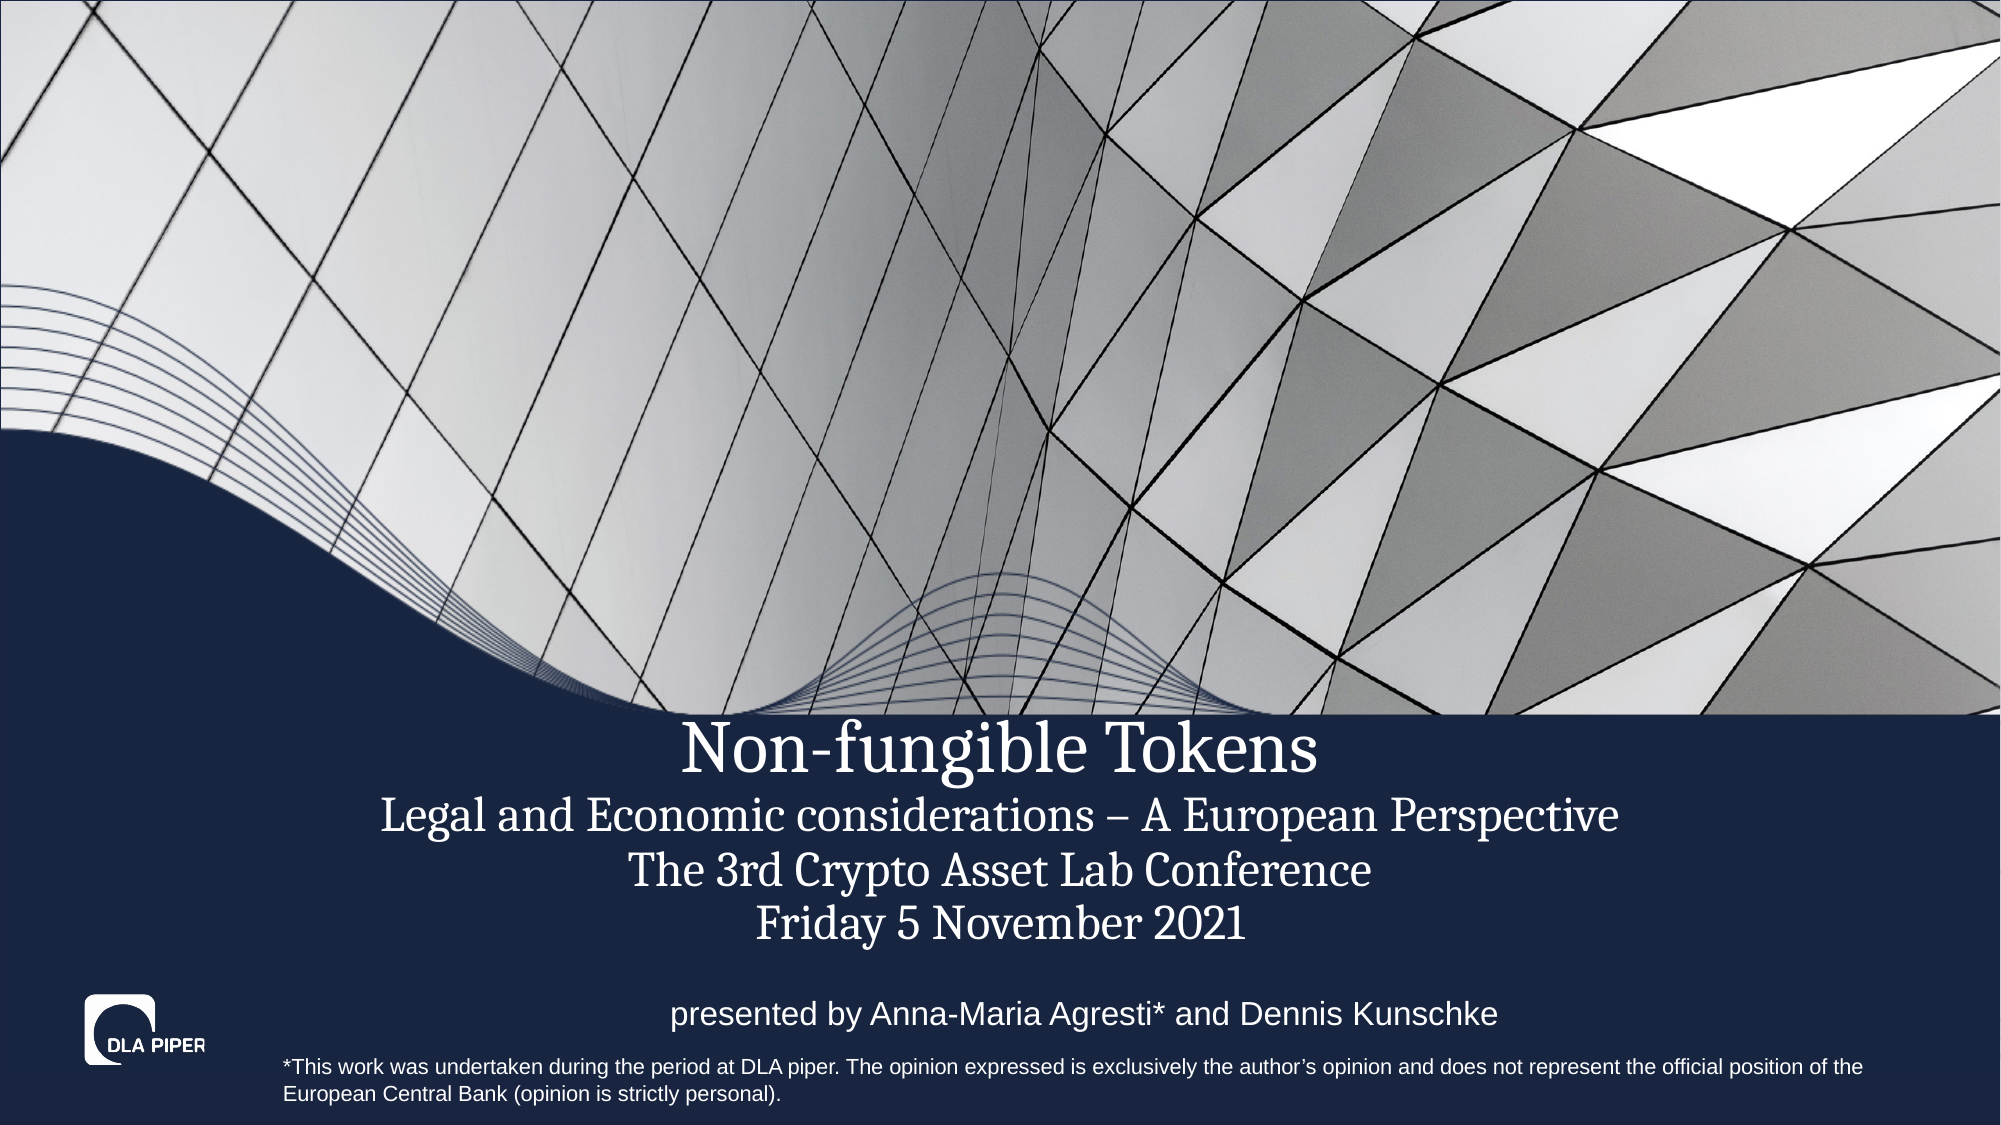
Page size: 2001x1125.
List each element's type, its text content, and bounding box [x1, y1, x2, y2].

title Non-fungible Tokens Legal and Economic considerations – A European Perspective The 3rd Crypto Asset Lab Conference Friday 5 November 2021 [254, 707, 1746, 920]
list presented by Anna-Maria Agresti* and Dennis Kunschke *This work was undertaken during the period at DLA piper. The opinion expressed is exclusively the author’s opinion and does not represent the official position of the European Central Bank (opinion is strictly personal). [282, 992, 1888, 1113]
picture [1, 1, 2000, 715]
